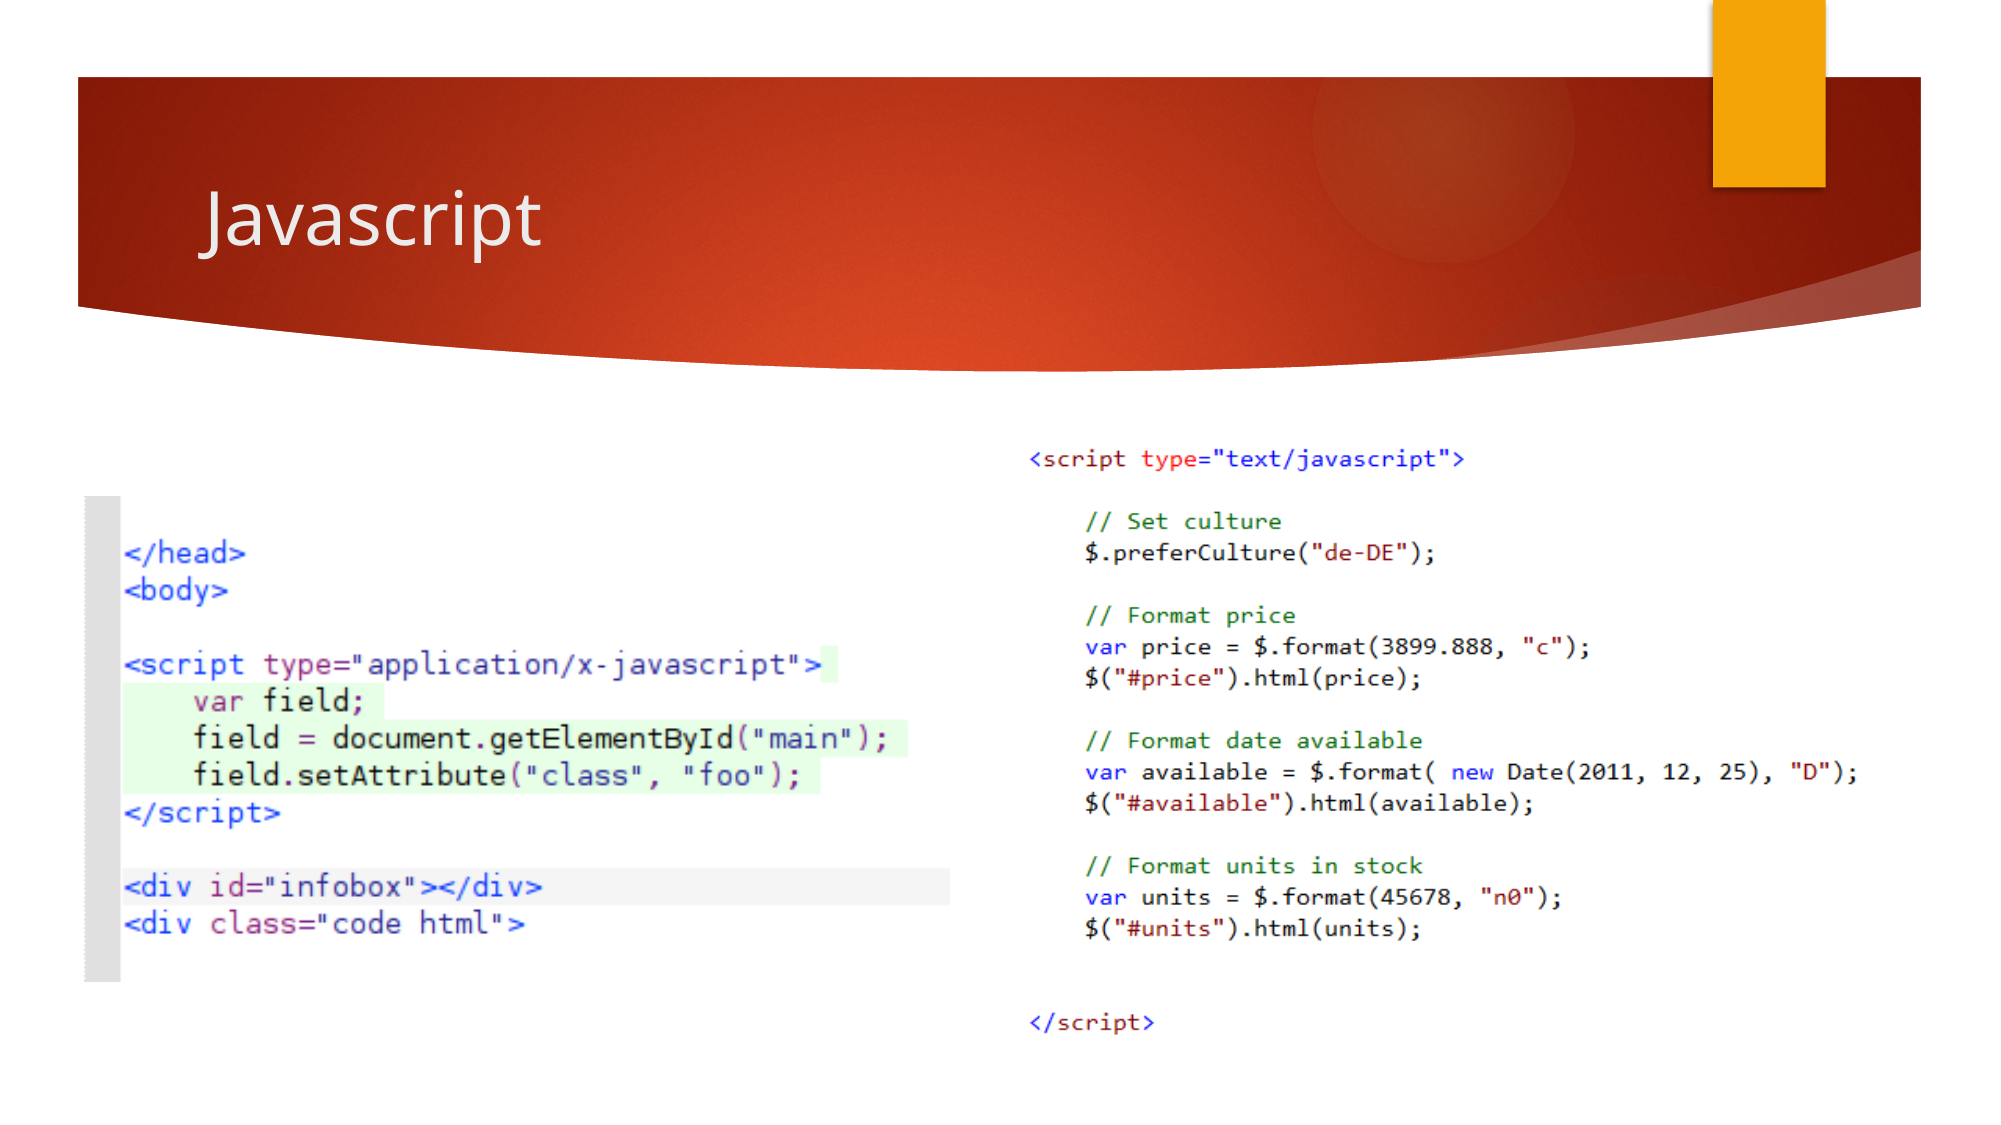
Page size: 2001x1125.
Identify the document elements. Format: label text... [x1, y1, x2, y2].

title Javascript [189, 155, 1627, 275]
picture [84, 495, 950, 983]
picture [1010, 429, 1888, 1049]
